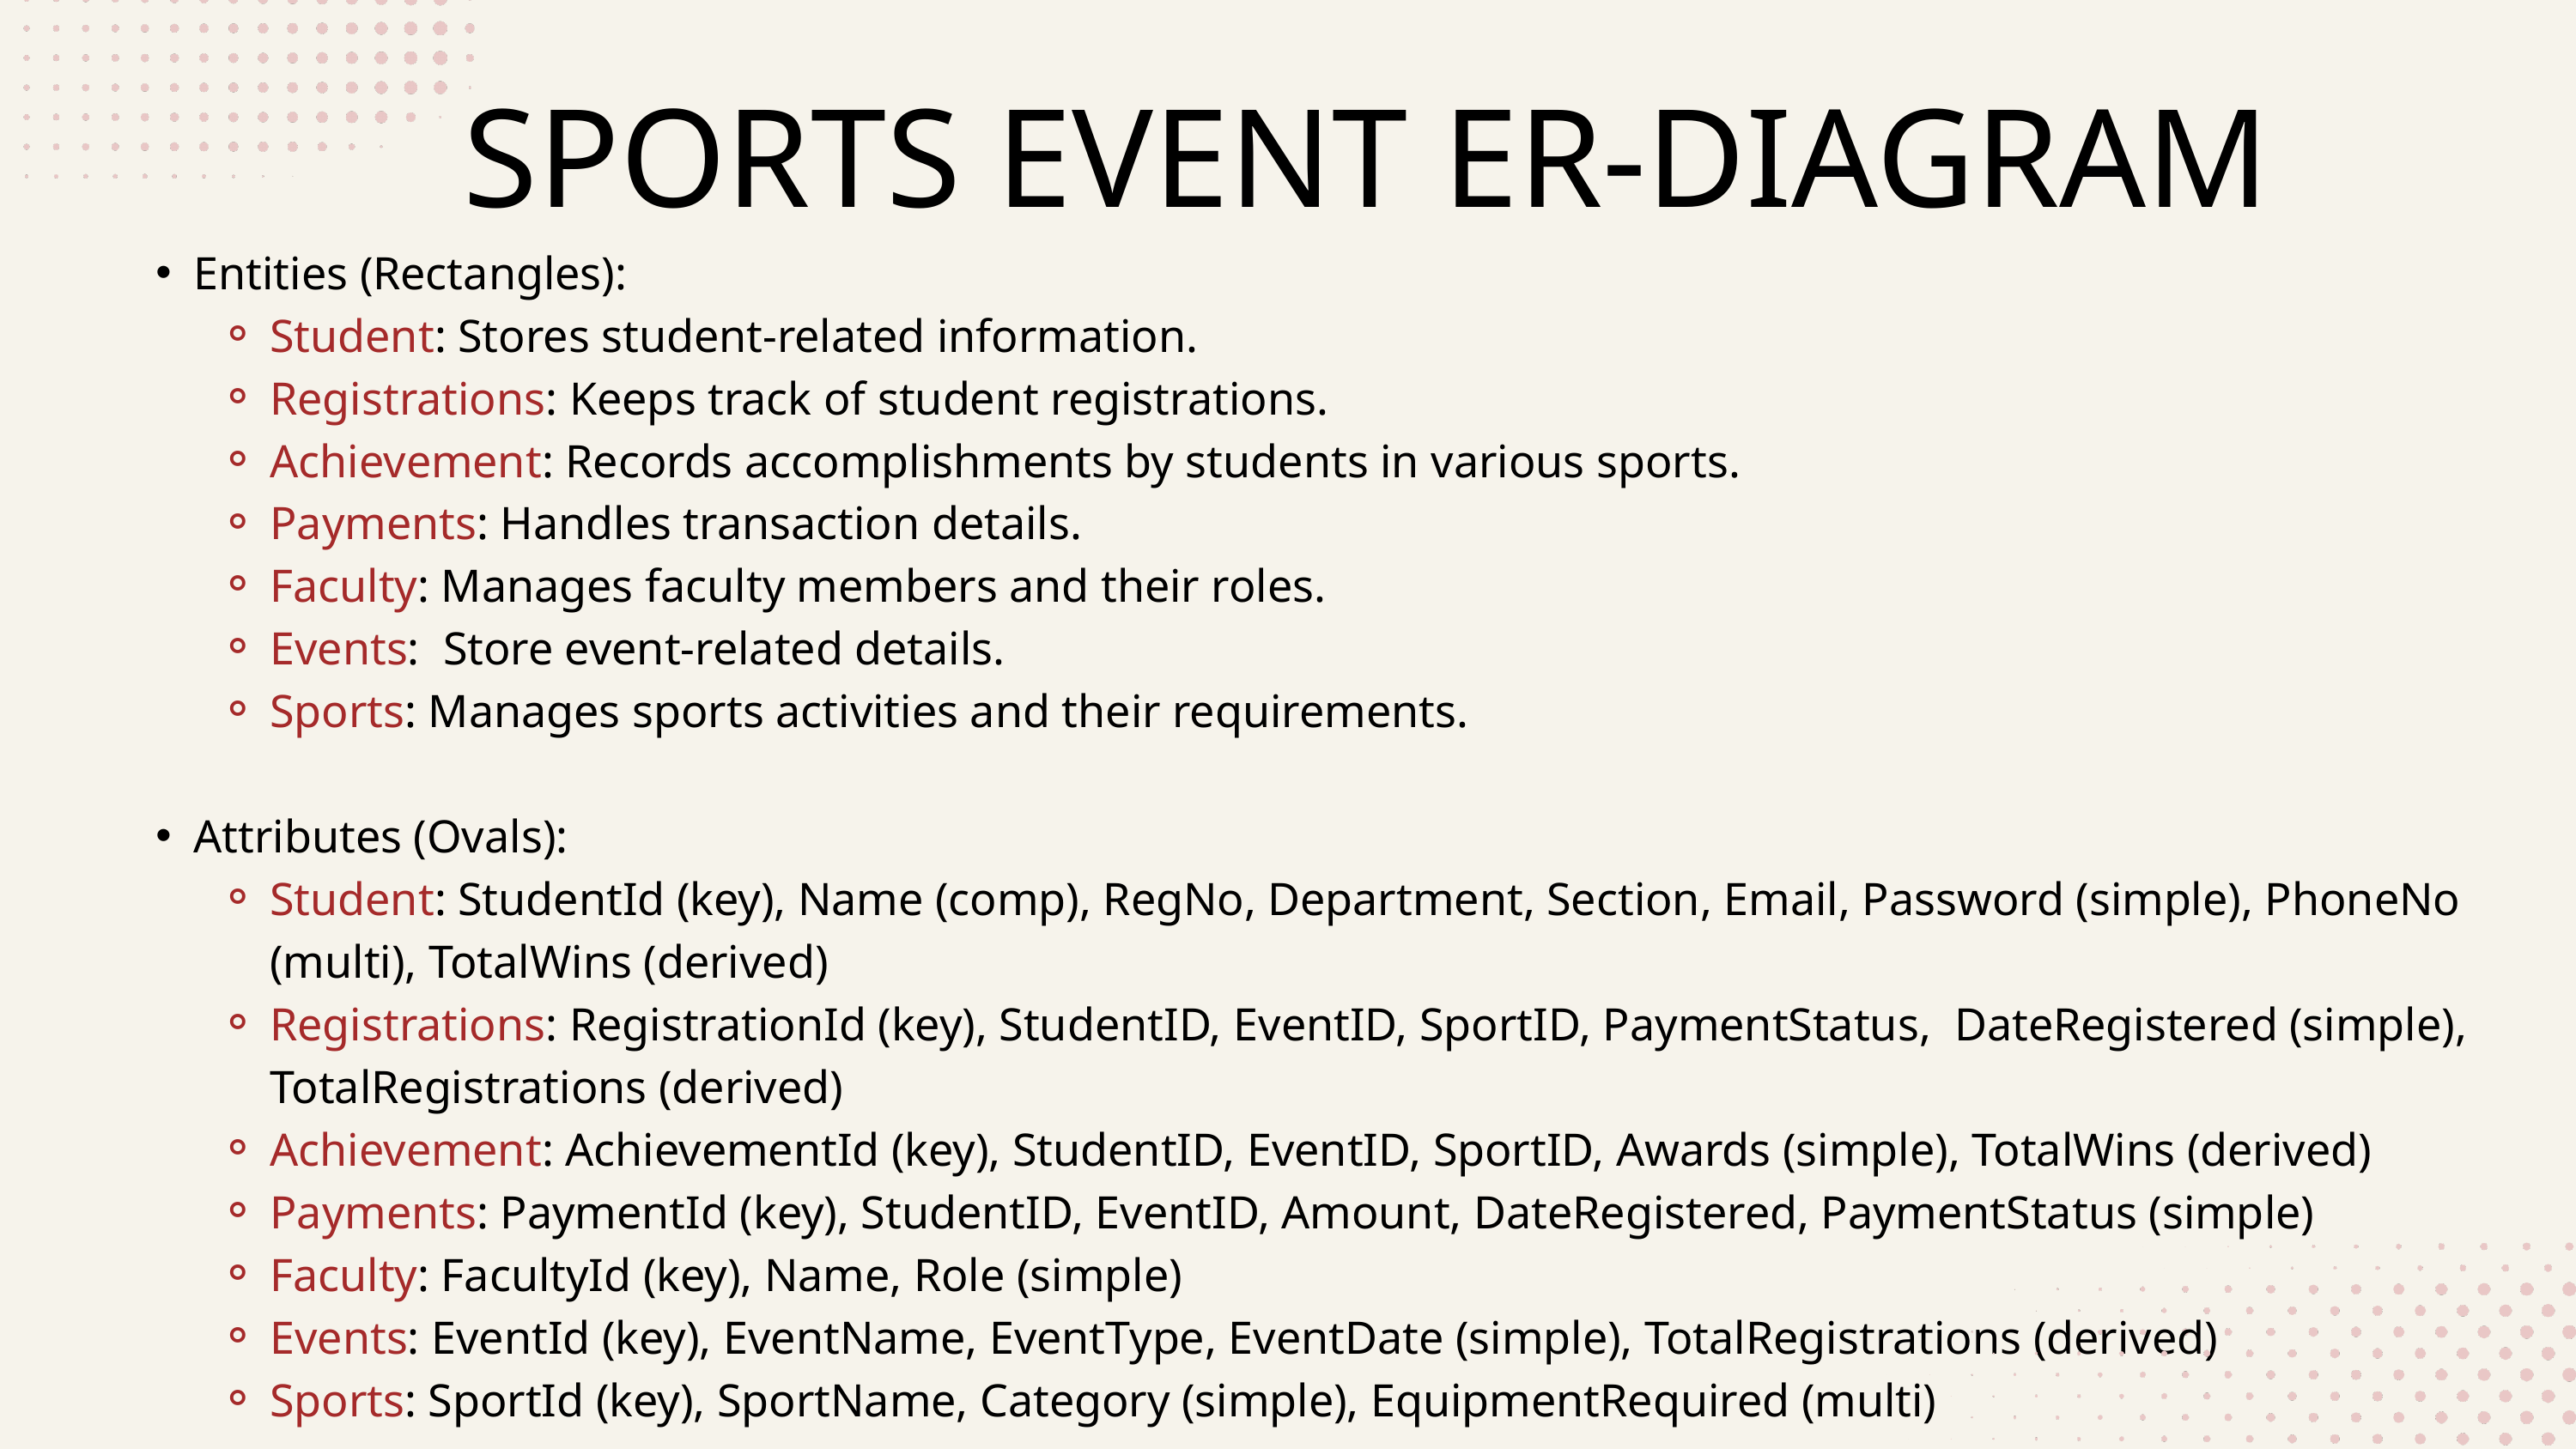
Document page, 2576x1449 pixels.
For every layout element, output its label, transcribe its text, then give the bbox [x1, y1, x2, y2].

text_box [0, 0, 475, 179]
text_box Entities (Rectangles): Student: Stores student-related information. Registrations: Keeps track of student registrations. Achievement: Records accomplishments by students in various sports. Payments: Handles transaction details. Faculty: Manages faculty members and their roles. Events: Store event-related details. Sports: Manages sports activities and their requirements. Attributes (Ovals): Student: StudentId (key), Name (comp), RegNo, Department, Section, Email, Password (simple), PhoneNo (multi), TotalWins (derived) Registrations: RegistrationId (key), StudentID, EventID, SportID, PaymentStatus, DateRegistered (simple), TotalRegistrations (derived) Achievement: AchievementId (key), StudentID, EventID, SportID, Awards (simple), TotalWins (derived) Payments: PaymentId (key), StudentID, EventID, Amount, DateRegistered, PaymentStatus (simple) Faculty: FacultyId (key), Name, Role (simple) Events: EventId (key), EventName, EventType, EventDate (simple), TotalRegistrations (derived) Sports: SportId (key), SportName, Category (simple), EquipmentRequired (multi) [118, 173, 2576, 1449]
text_box [1908, 1264, 2576, 1449]
text_box SPORTS EVENT ER-DIAGRAM [223, 43, 2511, 234]
